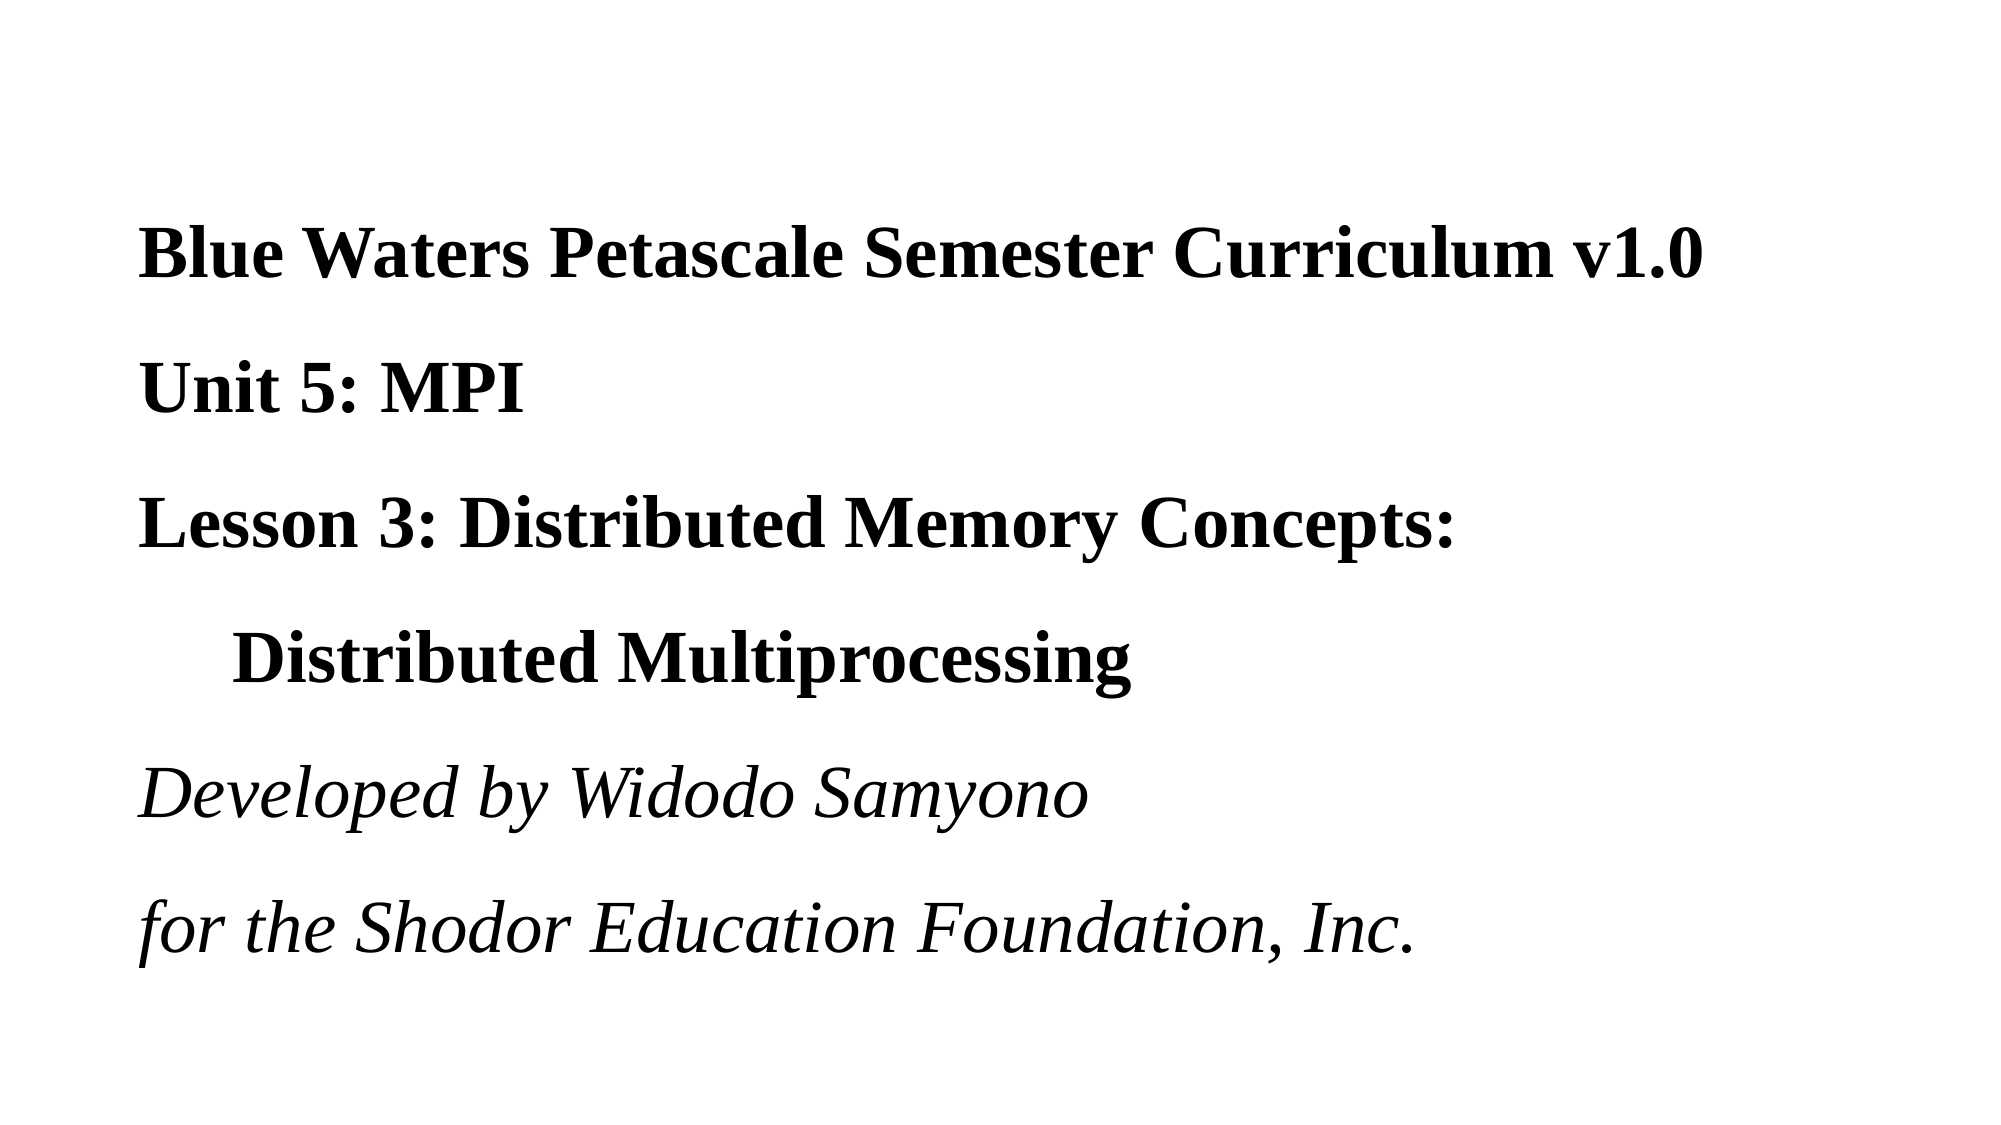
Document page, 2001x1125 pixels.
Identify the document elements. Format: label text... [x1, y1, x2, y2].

title Blue Waters Petascale Semester Curriculum v1.0 Unit 5: MPI Lesson 3: Distributed Memory Concepts: Distributed Multiprocessing Developed by Widodo Samyono for the Shodor Education Foundation, Inc. [123, 0, 1877, 1125]
